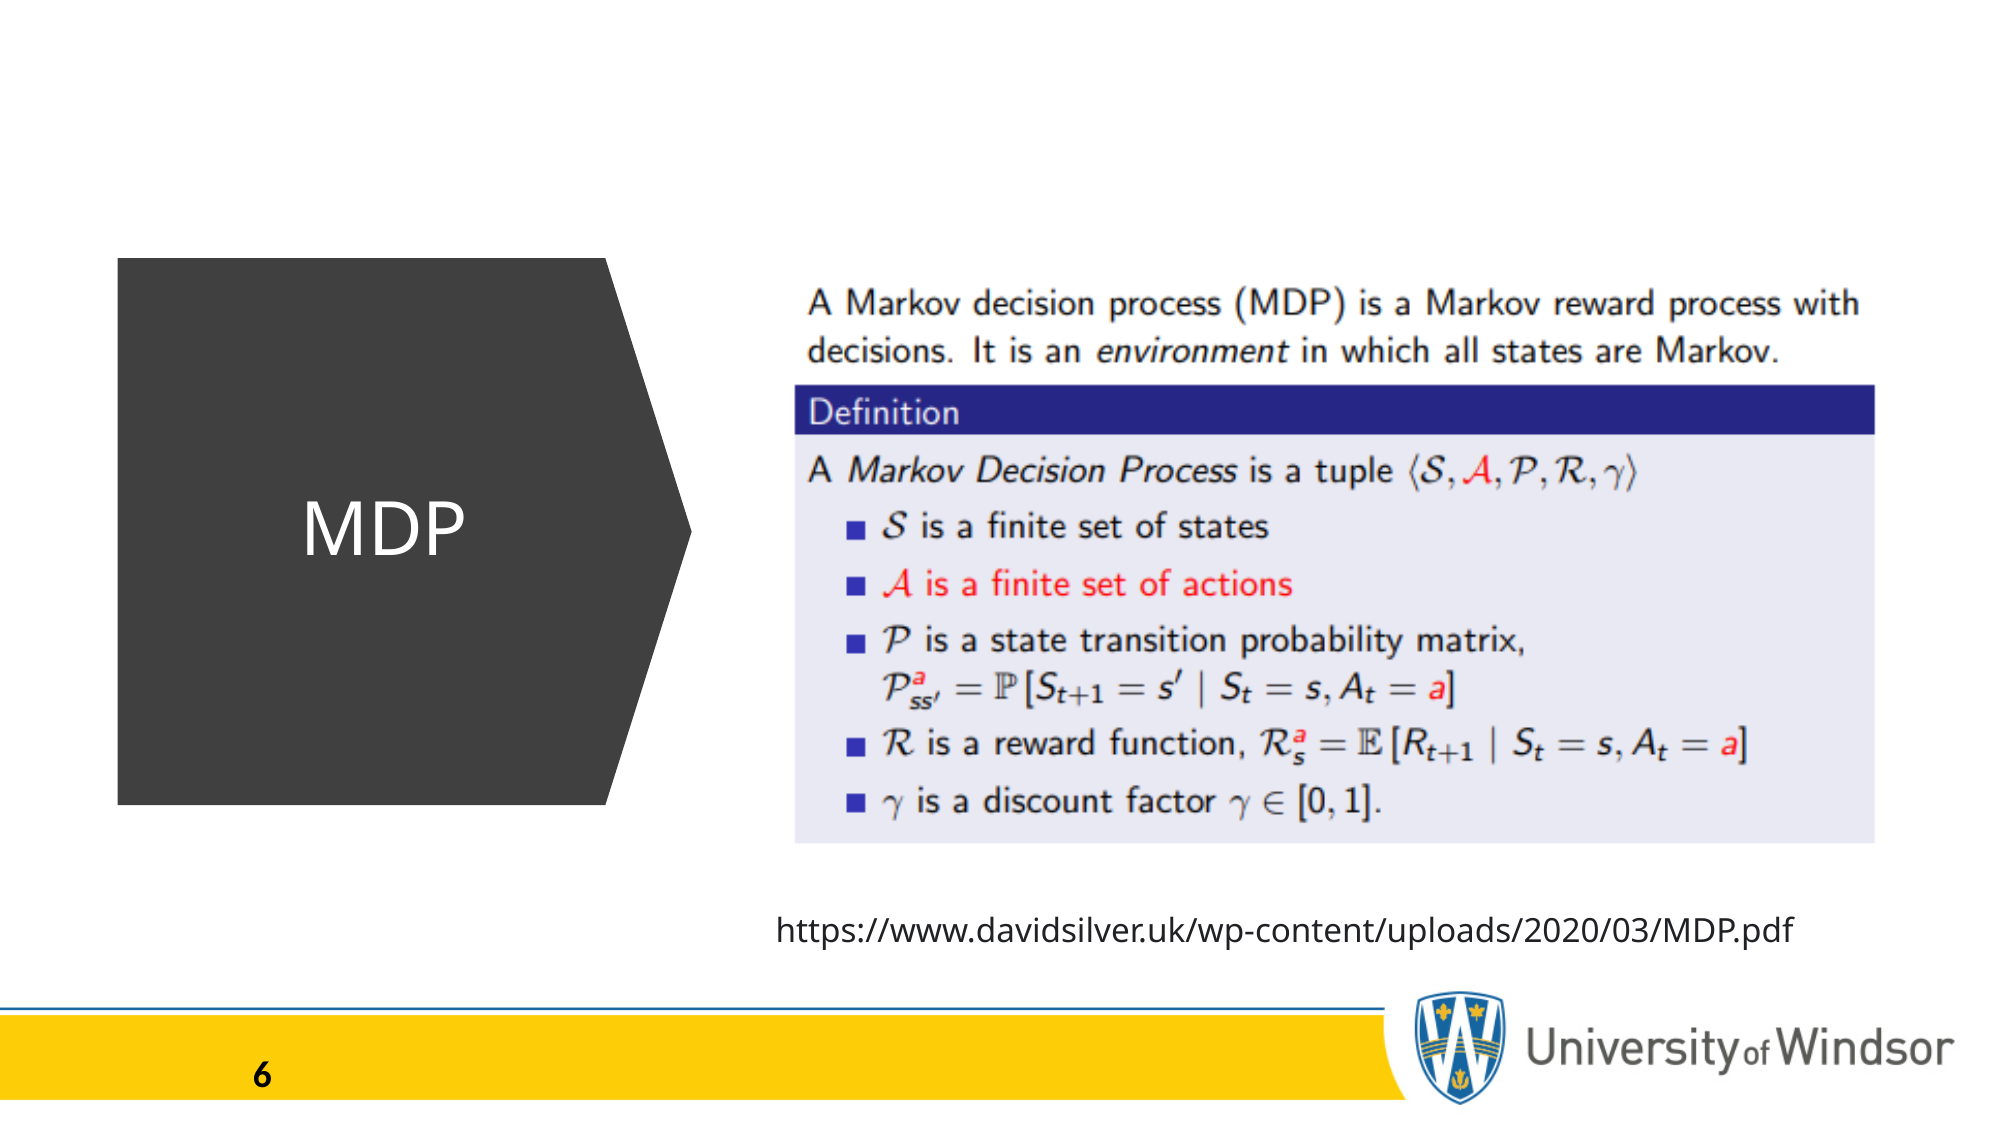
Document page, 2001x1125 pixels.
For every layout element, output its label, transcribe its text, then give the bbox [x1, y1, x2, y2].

title MDP [168, 322, 601, 741]
slide_number 6 [37, 1042, 488, 1103]
picture [0, 974, 2000, 1125]
text_box https://www.davidsilver.uk/wp-content/uploads/2020/03/MDP.pdf [760, 901, 1810, 957]
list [783, 274, 1896, 851]
text_box [116, 257, 693, 807]
